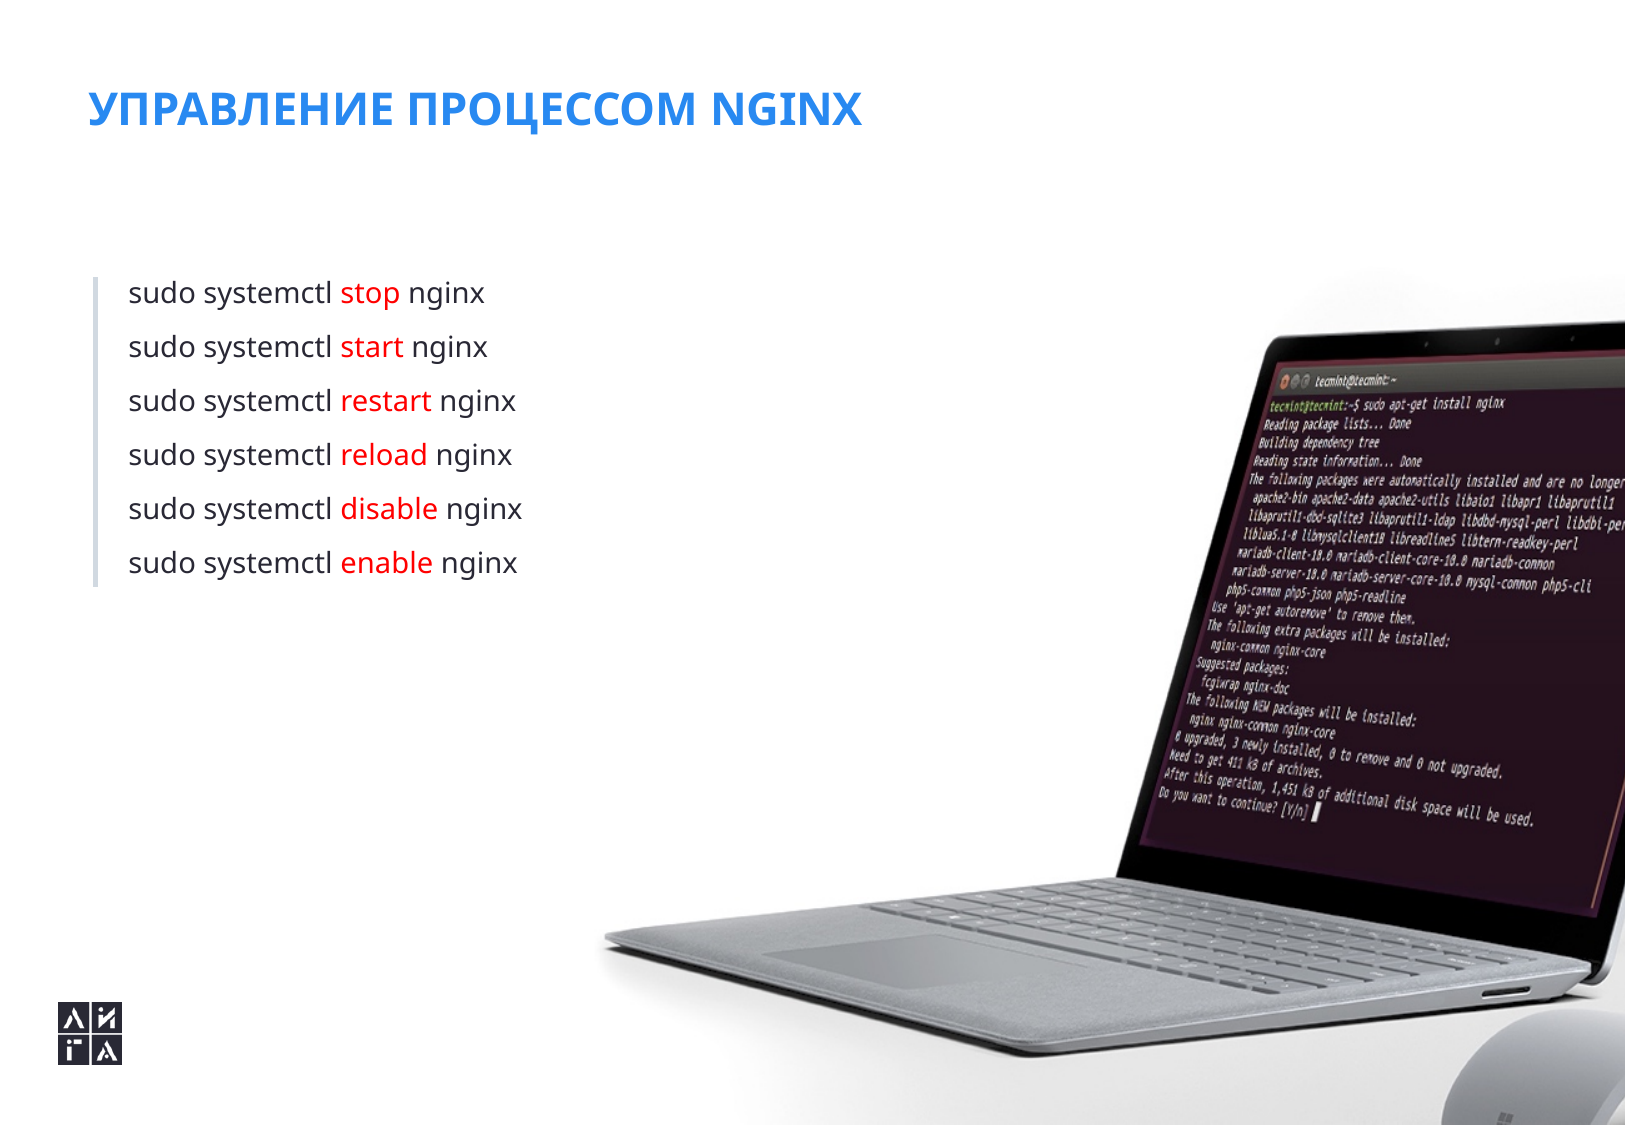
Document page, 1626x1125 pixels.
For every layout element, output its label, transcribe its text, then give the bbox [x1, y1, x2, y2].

picture [58, 1002, 122, 1065]
picture [215, 0, 1625, 1125]
title Управление процессом Nginx [73, 72, 215, 149]
text_box sudo systemctl stop nginx sudo systemctl start nginx sudo systemctl restart nginx sudo systemctl reload nginx sudo systemctl disable nginx sudo systemctl enable nginx [113, 271, 215, 588]
